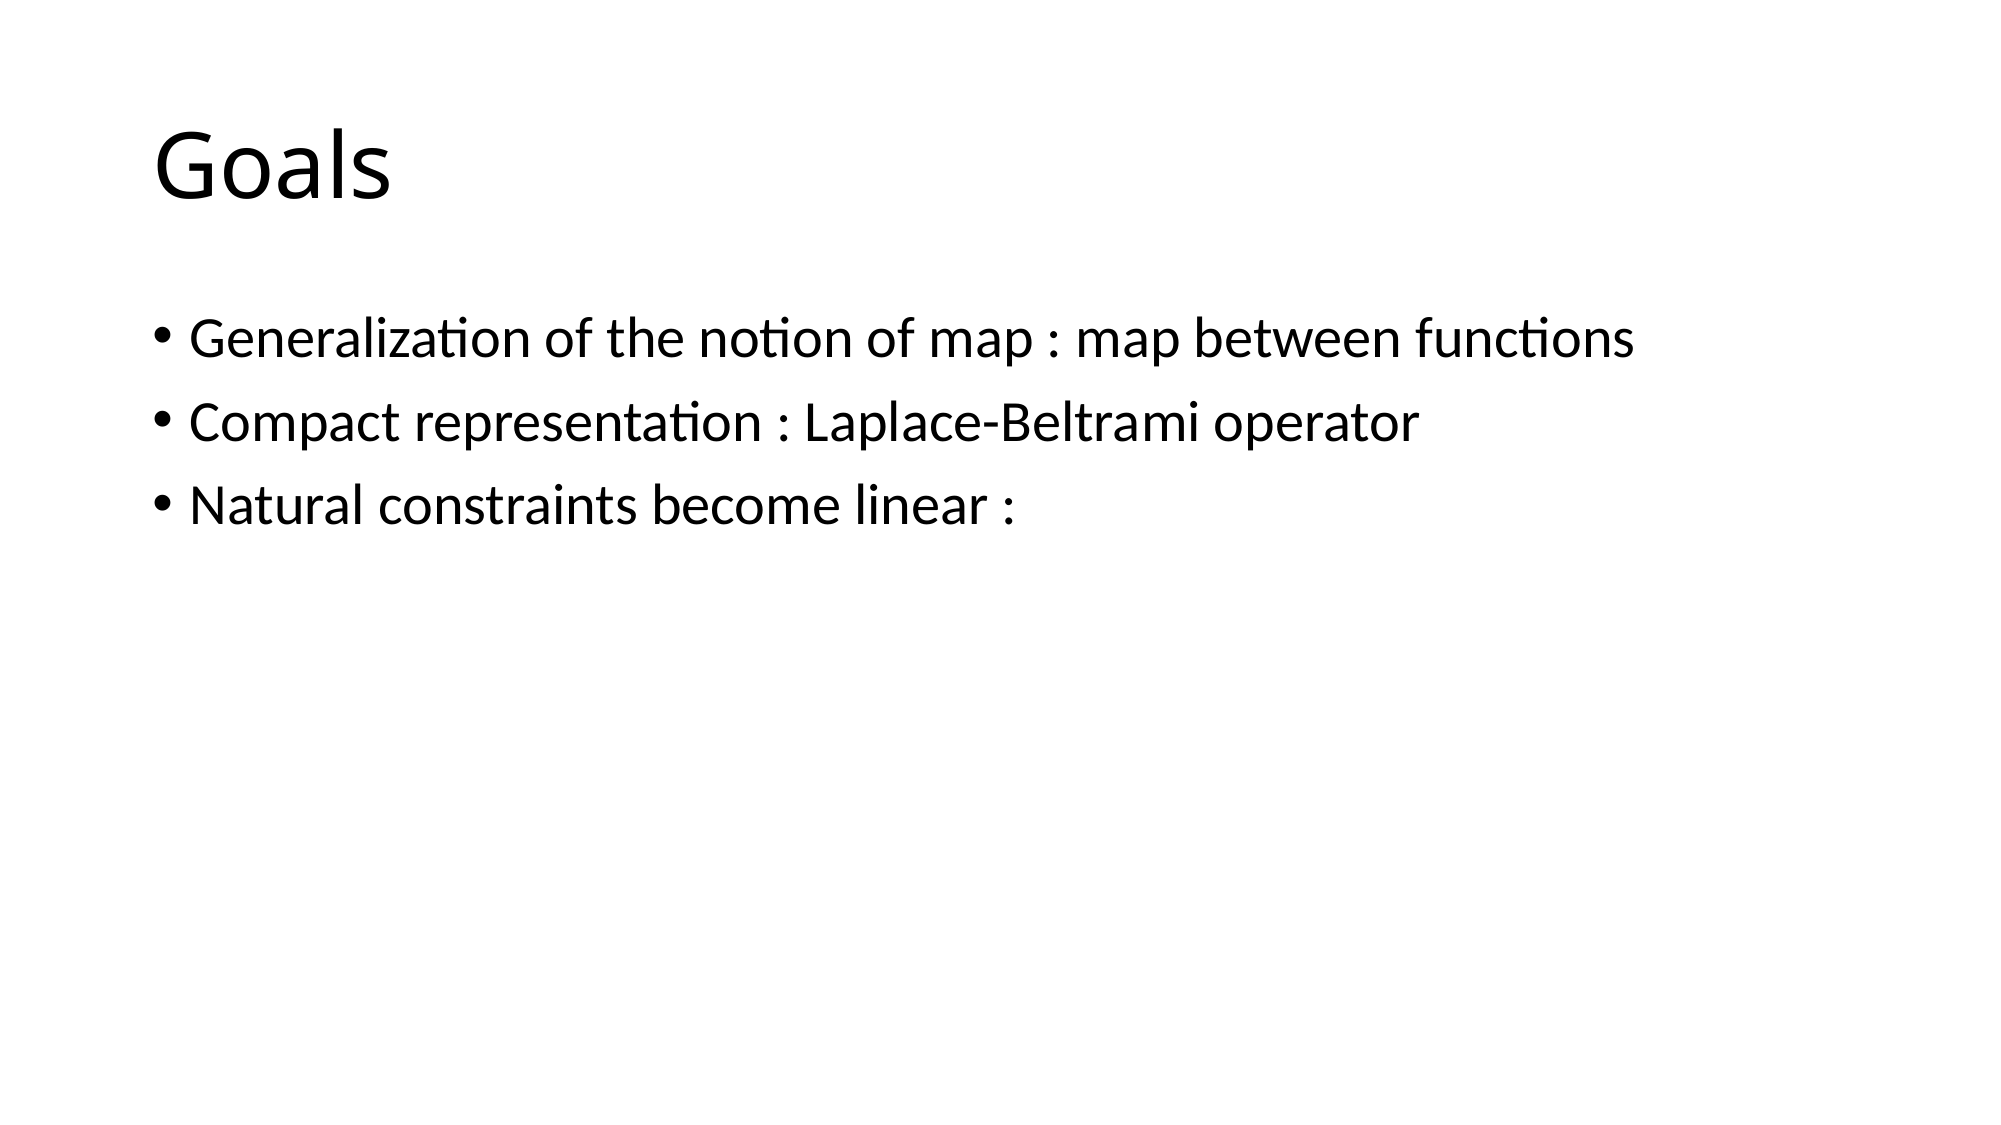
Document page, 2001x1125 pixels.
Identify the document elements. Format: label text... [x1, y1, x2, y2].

title Goals [137, 59, 1863, 278]
list Generalization of the notion of map : map between functions Compact representation : Laplace-Beltrami operator Natural constraints become linear : [137, 299, 1863, 1014]
